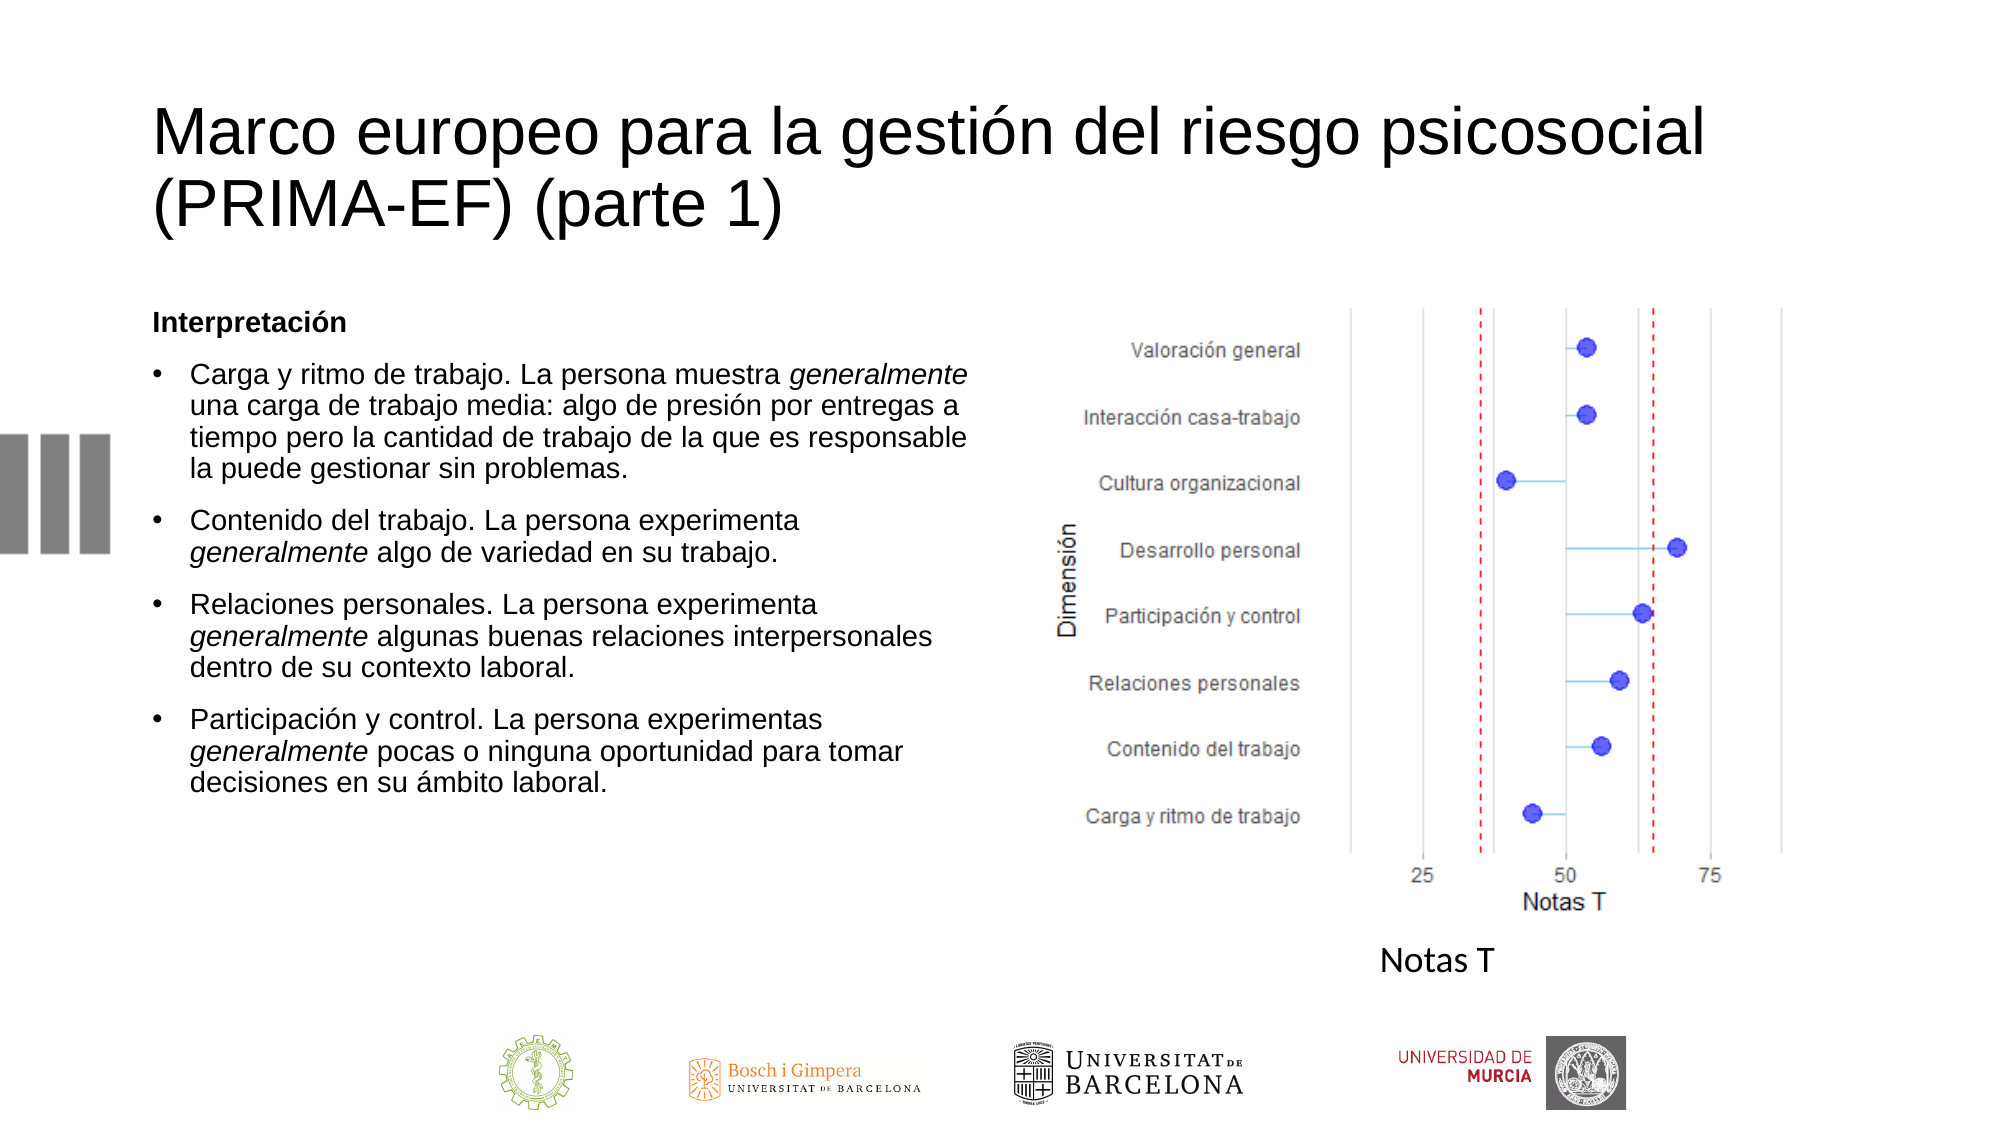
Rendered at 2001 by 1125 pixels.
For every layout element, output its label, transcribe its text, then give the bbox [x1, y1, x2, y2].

text_box Notas T [1012, 927, 1863, 1011]
picture [0, 420, 123, 563]
title Marco europeo para la gestión del riesgo psicosocial (PRIMA-EF) (parte 1) [137, 59, 1863, 278]
picture [1014, 1042, 1243, 1105]
list Interpretación Carga y ritmo de trabajo. La persona muestra generalmente una carga de trabajo media: algo de presión por entregas a tiempo pero la cantidad de trabajo de la que es responsable la puede gestionar sin problemas. Contenido del trabajo. La persona experimenta generalmente algo de variedad en su trabajo. Relaciones personales. La persona experimenta generalmente algunas buenas relaciones interpersonales dentro de su contexto laboral. Participación y control. La persona experimentas generalmente pocas o ninguna oportunidad para tomar decisiones en su ámbito laboral. [137, 299, 988, 1014]
picture [1043, 297, 1832, 928]
picture [499, 1035, 573, 1110]
picture [1331, 1036, 1627, 1110]
picture [684, 1031, 926, 1125]
